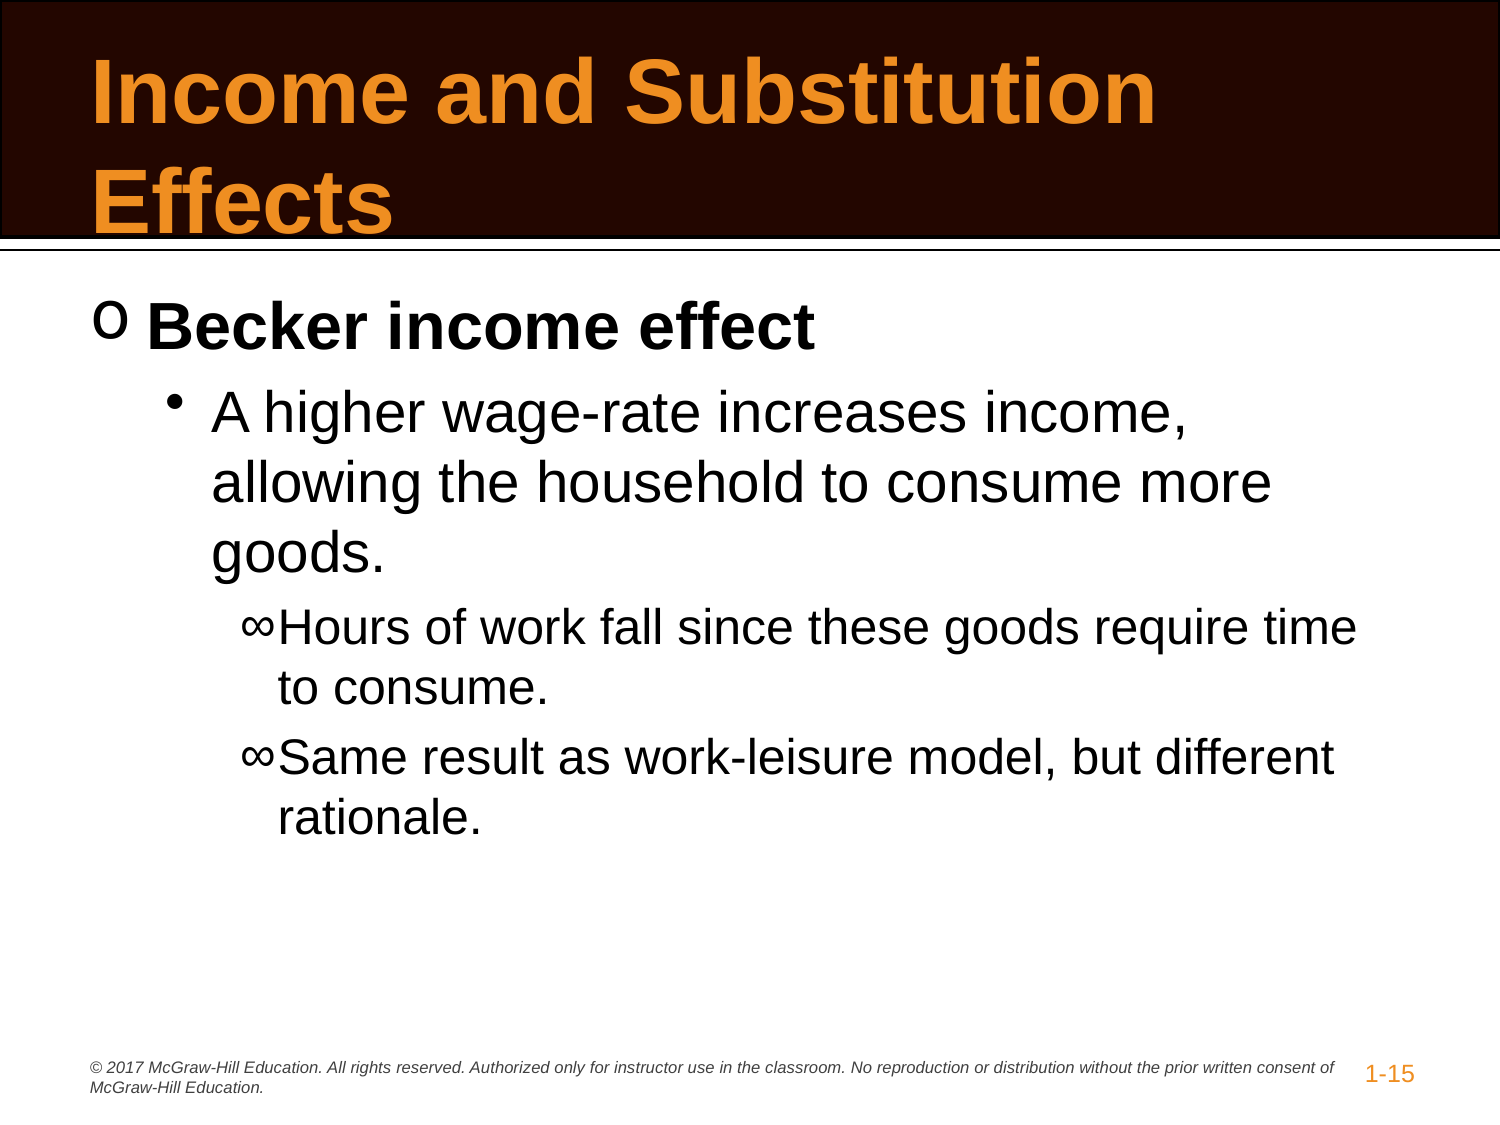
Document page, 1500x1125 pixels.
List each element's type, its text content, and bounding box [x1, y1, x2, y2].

title Income and Substitution Effects [75, 48, 1425, 236]
list Becker income effect A higher wage-rate increases income, allowing the household to consume more goods. Hours of work fall since these goods require time to consume. Same result as work-leisure model, but different rationale. [75, 275, 1425, 1018]
